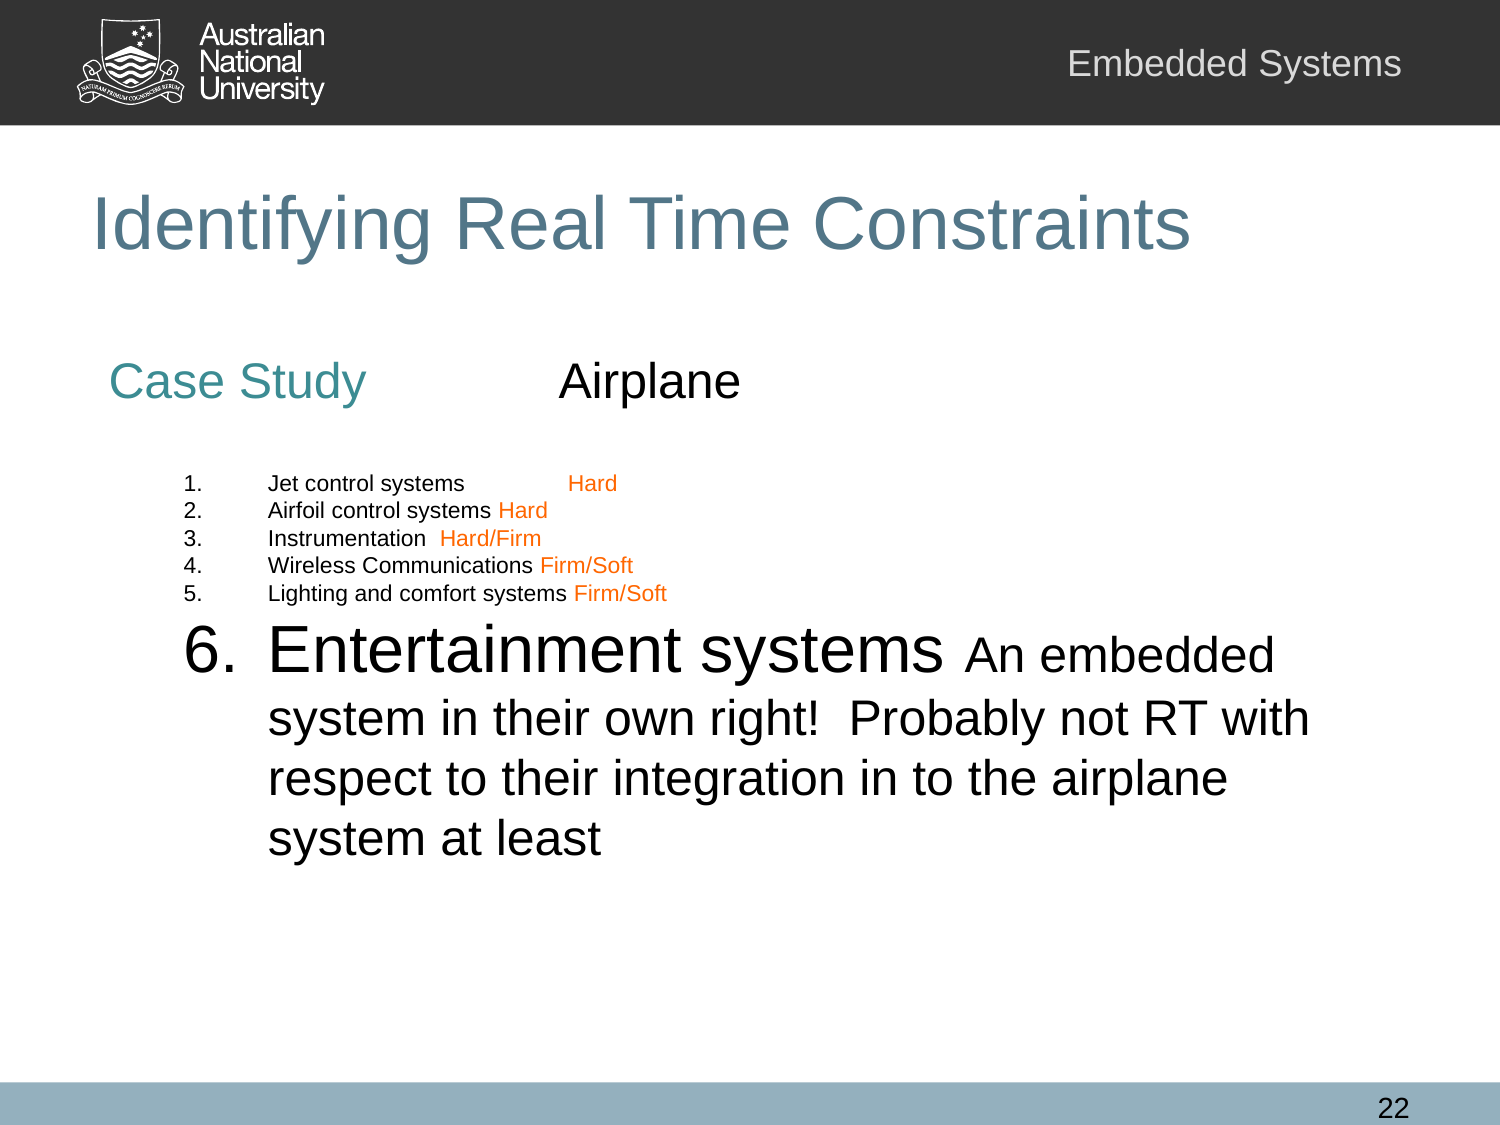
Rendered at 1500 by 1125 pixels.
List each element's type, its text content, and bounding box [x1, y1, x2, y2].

slide_number 22 [1328, 1082, 1426, 1118]
text_box Case Study Airplane Jet control systems Hard Airfoil control systems Hard Instrumentation Hard/Firm Wireless Communications Firm/Soft Lighting and comfort systems Firm/Soft Entertainment systems An embedded system in their own right! Probably not RT with respect to their integration in to the airplane system at least [93, 340, 1401, 873]
title Identifying Real Time Constraints [76, 125, 1428, 314]
